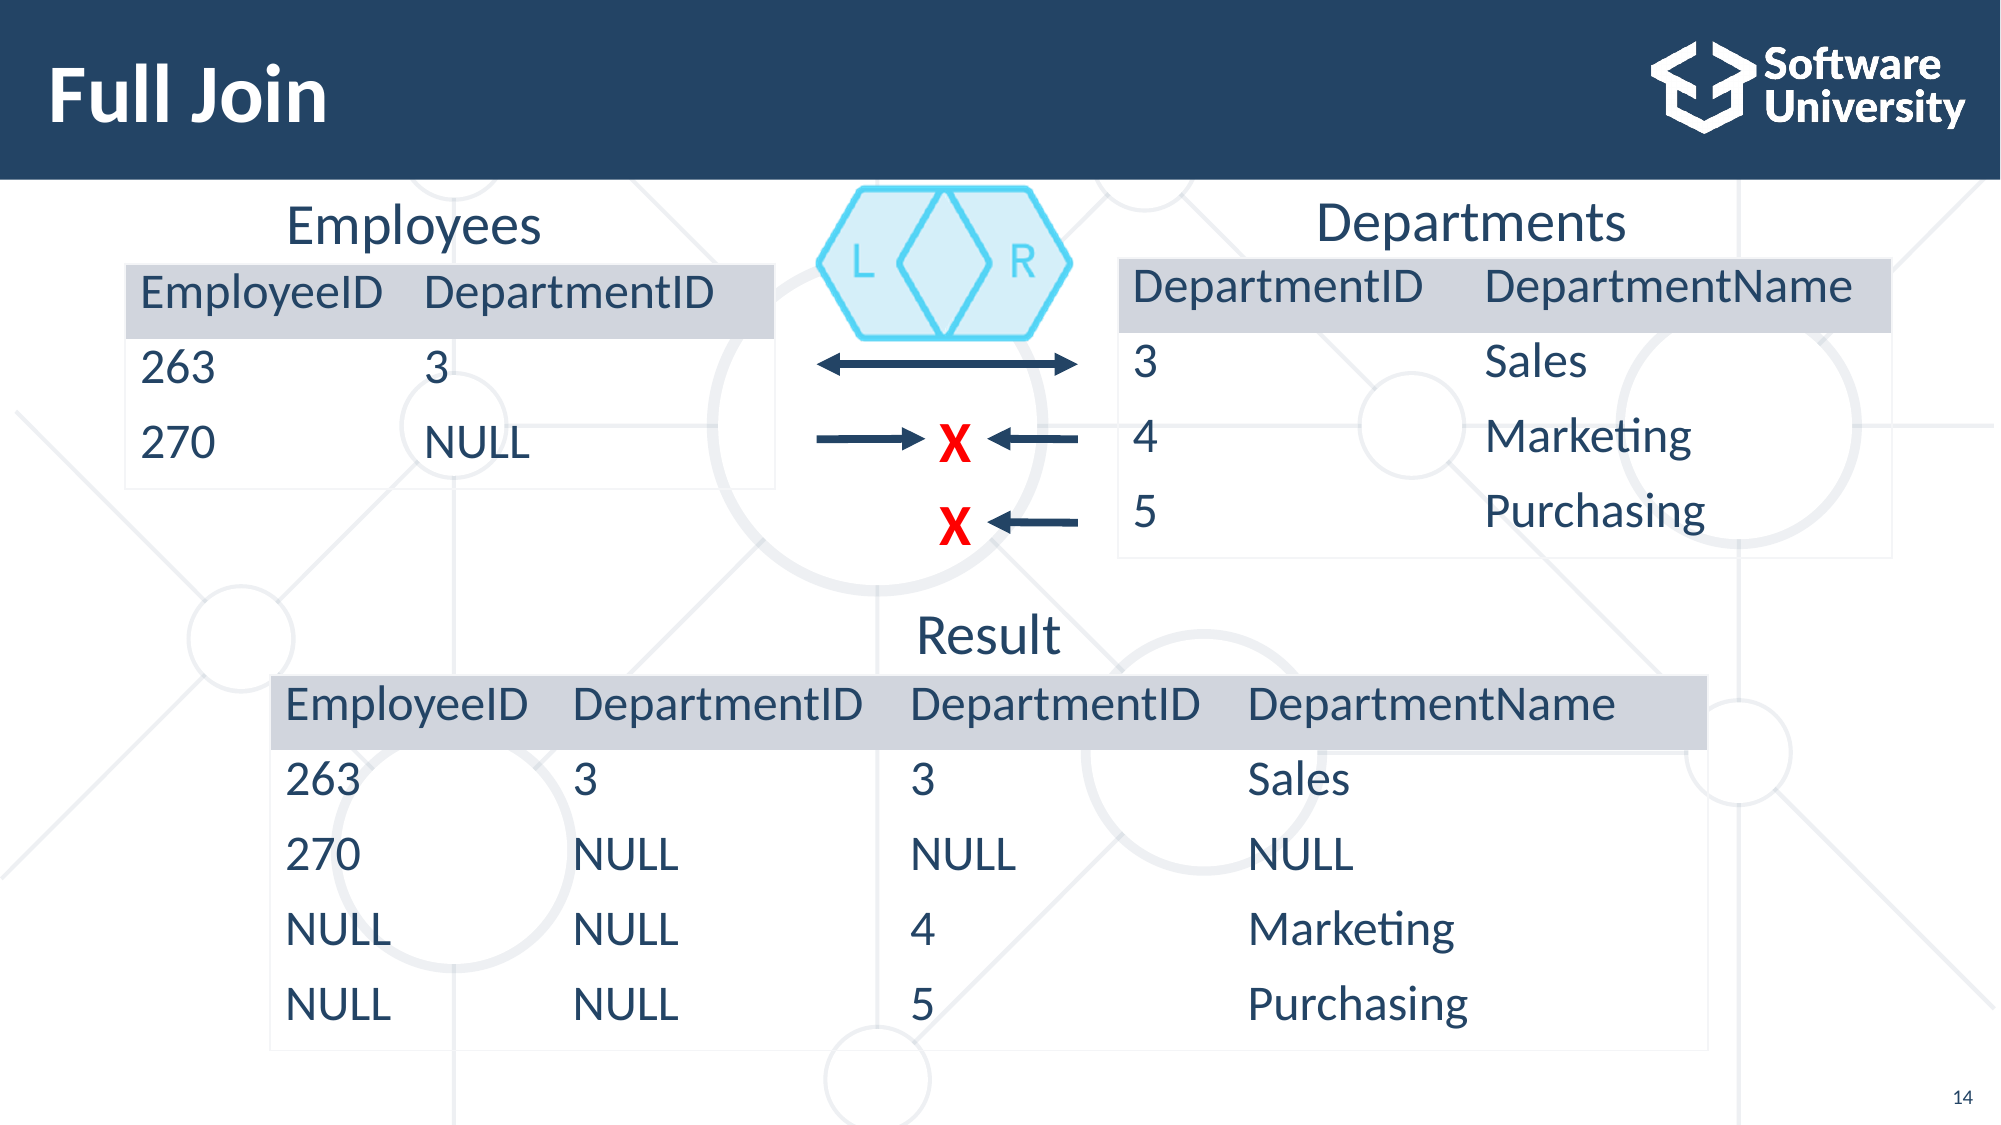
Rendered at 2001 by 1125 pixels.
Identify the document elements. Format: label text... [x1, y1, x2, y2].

table_cell Marketing [1233, 900, 1707, 975]
table_cell 3 [1119, 333, 1470, 408]
table_header EmployeeID [126, 265, 409, 339]
table_cell Sales [1470, 333, 1891, 408]
table_cell 5 [895, 975, 1233, 1050]
table_cell NULL [558, 825, 895, 900]
table_header EmployeeID [271, 676, 558, 750]
slide_number 14 [1927, 1067, 1989, 1117]
table_header DepartmentName [1470, 259, 1891, 333]
table_cell 3 [558, 750, 895, 825]
table_header DepartmentID [895, 676, 1233, 750]
table_cell Purchasing [1470, 483, 1891, 557]
table_header DepartmentName [1233, 676, 1707, 750]
text_box X [925, 396, 988, 479]
table_header DepartmentID [1119, 259, 1470, 333]
table_cell NULL [271, 900, 558, 975]
table_cell NULL [409, 414, 774, 488]
table_cell 5 [1119, 483, 1470, 557]
table_cell 4 [1119, 408, 1470, 483]
table_cell 4 [895, 900, 1233, 975]
text_box X [925, 479, 988, 565]
table_cell 270 [271, 825, 558, 900]
table_cell 263 [271, 750, 558, 825]
table_cell Marketing [1470, 408, 1891, 483]
title Full Join [31, 16, 1625, 162]
table_cell NULL [271, 975, 558, 1050]
text_box Employees [271, 179, 558, 264]
table_cell NULL [895, 825, 1233, 900]
table_header DepartmentID [558, 676, 895, 750]
table_cell NULL [1233, 825, 1707, 900]
table_header DepartmentID [409, 265, 774, 339]
table_cell 270 [126, 414, 409, 488]
picture [1651, 41, 1966, 134]
table_cell Purchasing [1233, 975, 1707, 1050]
table_cell Sales [1233, 750, 1707, 825]
table_cell 3 [409, 339, 774, 414]
table_cell 263 [126, 339, 409, 414]
table_cell NULL [558, 975, 895, 1050]
table_cell NULL [558, 900, 895, 975]
text_box Departments [1302, 175, 1643, 261]
picture [811, 178, 1078, 346]
text_box Result [901, 589, 1077, 674]
table_cell 3 [895, 750, 1233, 825]
